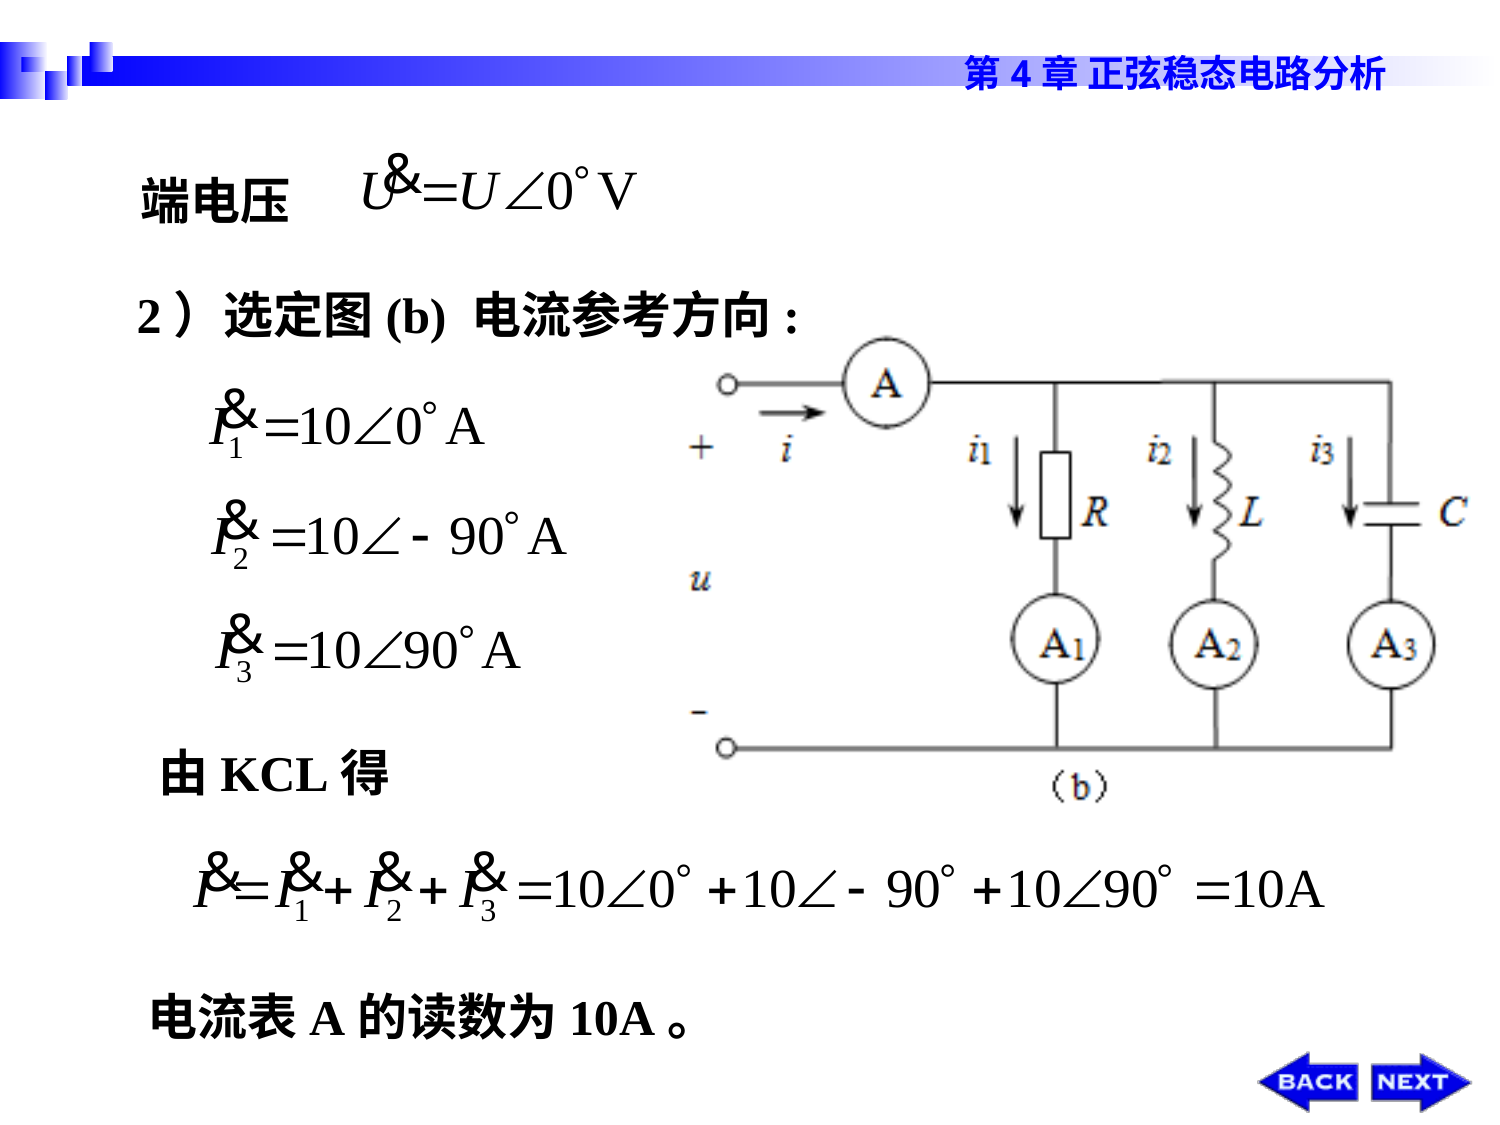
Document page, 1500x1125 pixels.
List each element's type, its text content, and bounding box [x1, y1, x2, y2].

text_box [182, 847, 1339, 935]
text_box 由KCL得 [143, 733, 406, 809]
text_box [771, 57, 775, 85]
text_box 端电压 [125, 132, 306, 238]
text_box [187, 495, 619, 583]
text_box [192, 609, 535, 696]
picture [658, 315, 1500, 822]
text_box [199, 384, 510, 472]
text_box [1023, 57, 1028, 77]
picture [1249, 1049, 1480, 1116]
text_box 电流表A的读数为10A。 [132, 977, 732, 1053]
text_box 2）选定图(b) 电流参考方向: [121, 246, 868, 352]
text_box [855, 57, 859, 85]
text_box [354, 149, 650, 224]
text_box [939, 57, 943, 85]
